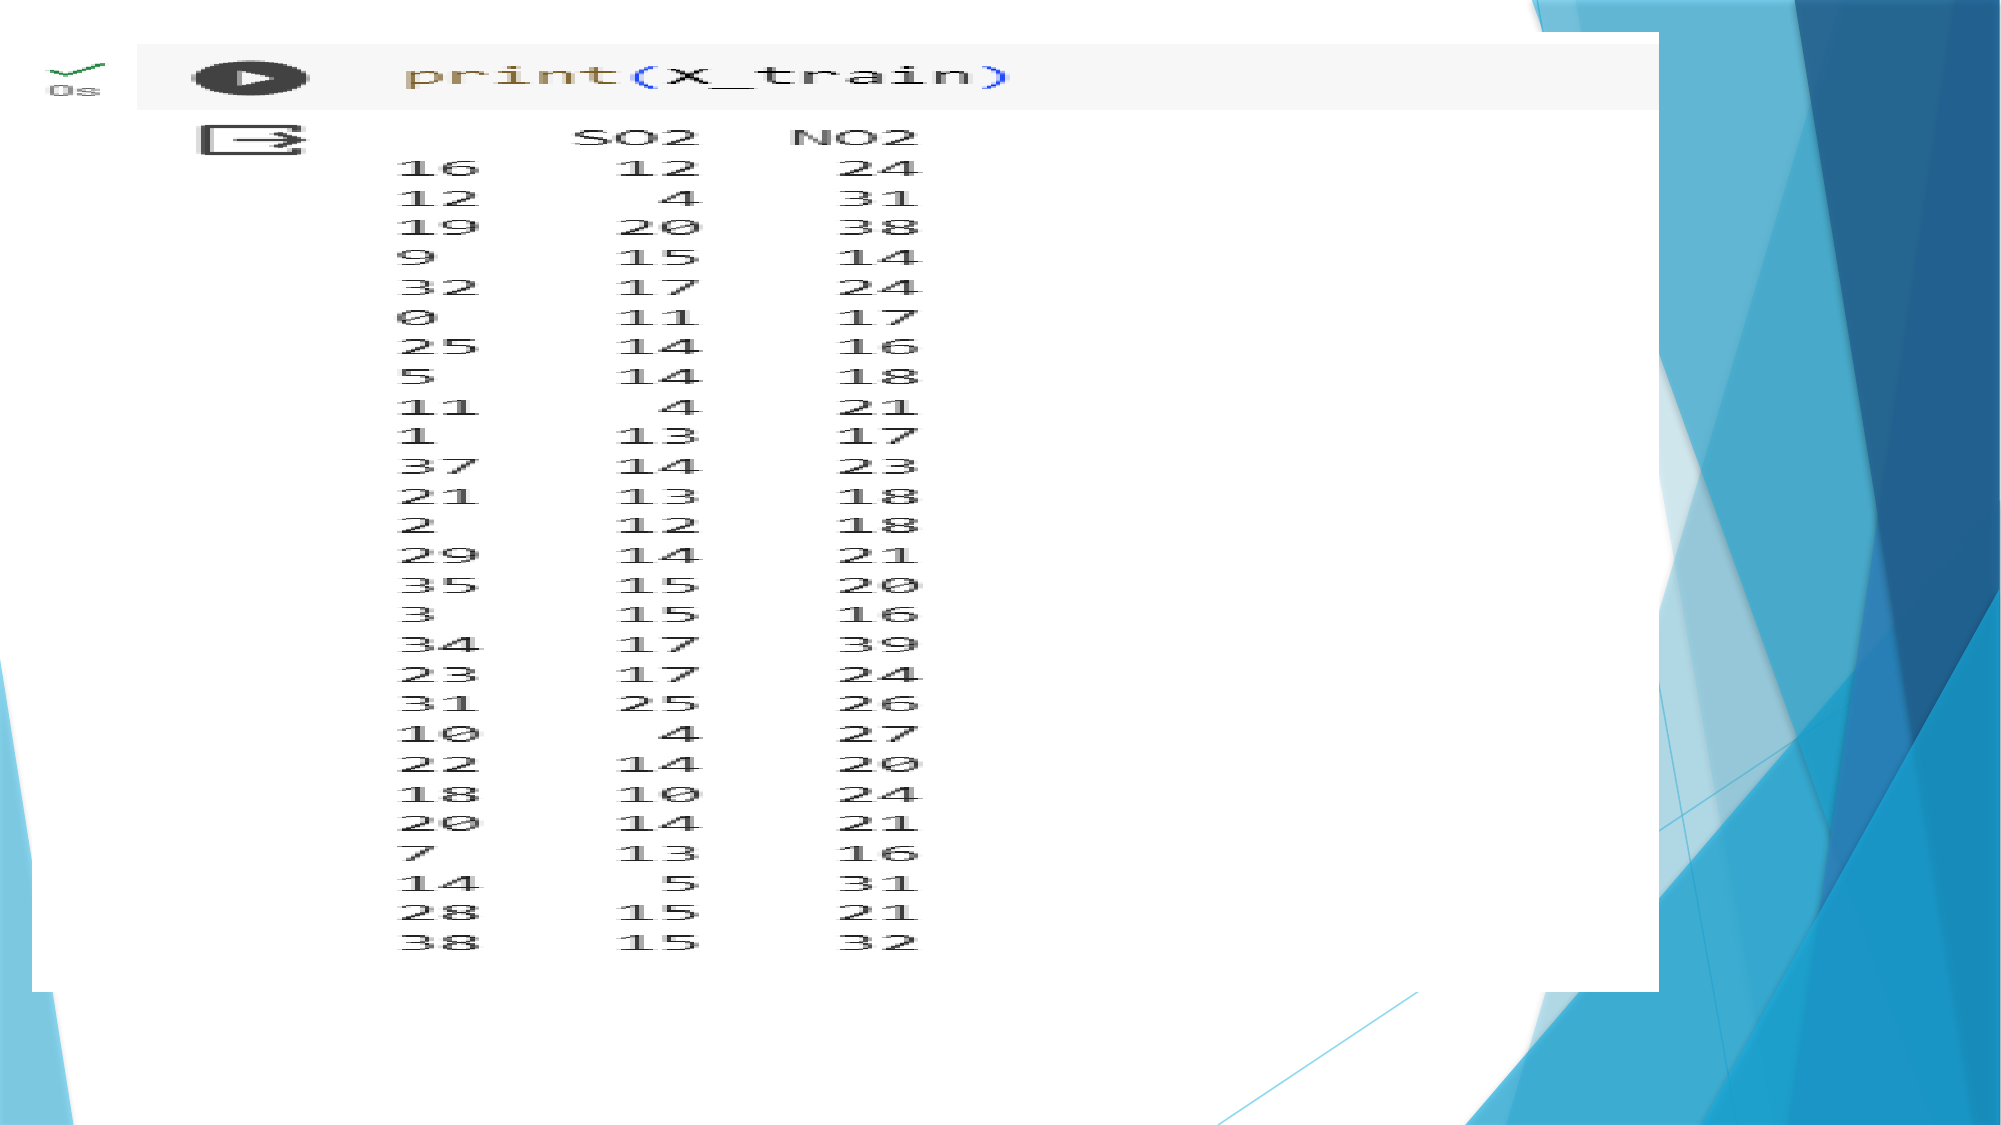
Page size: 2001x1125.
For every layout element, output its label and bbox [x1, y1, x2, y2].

list [32, 32, 1659, 992]
